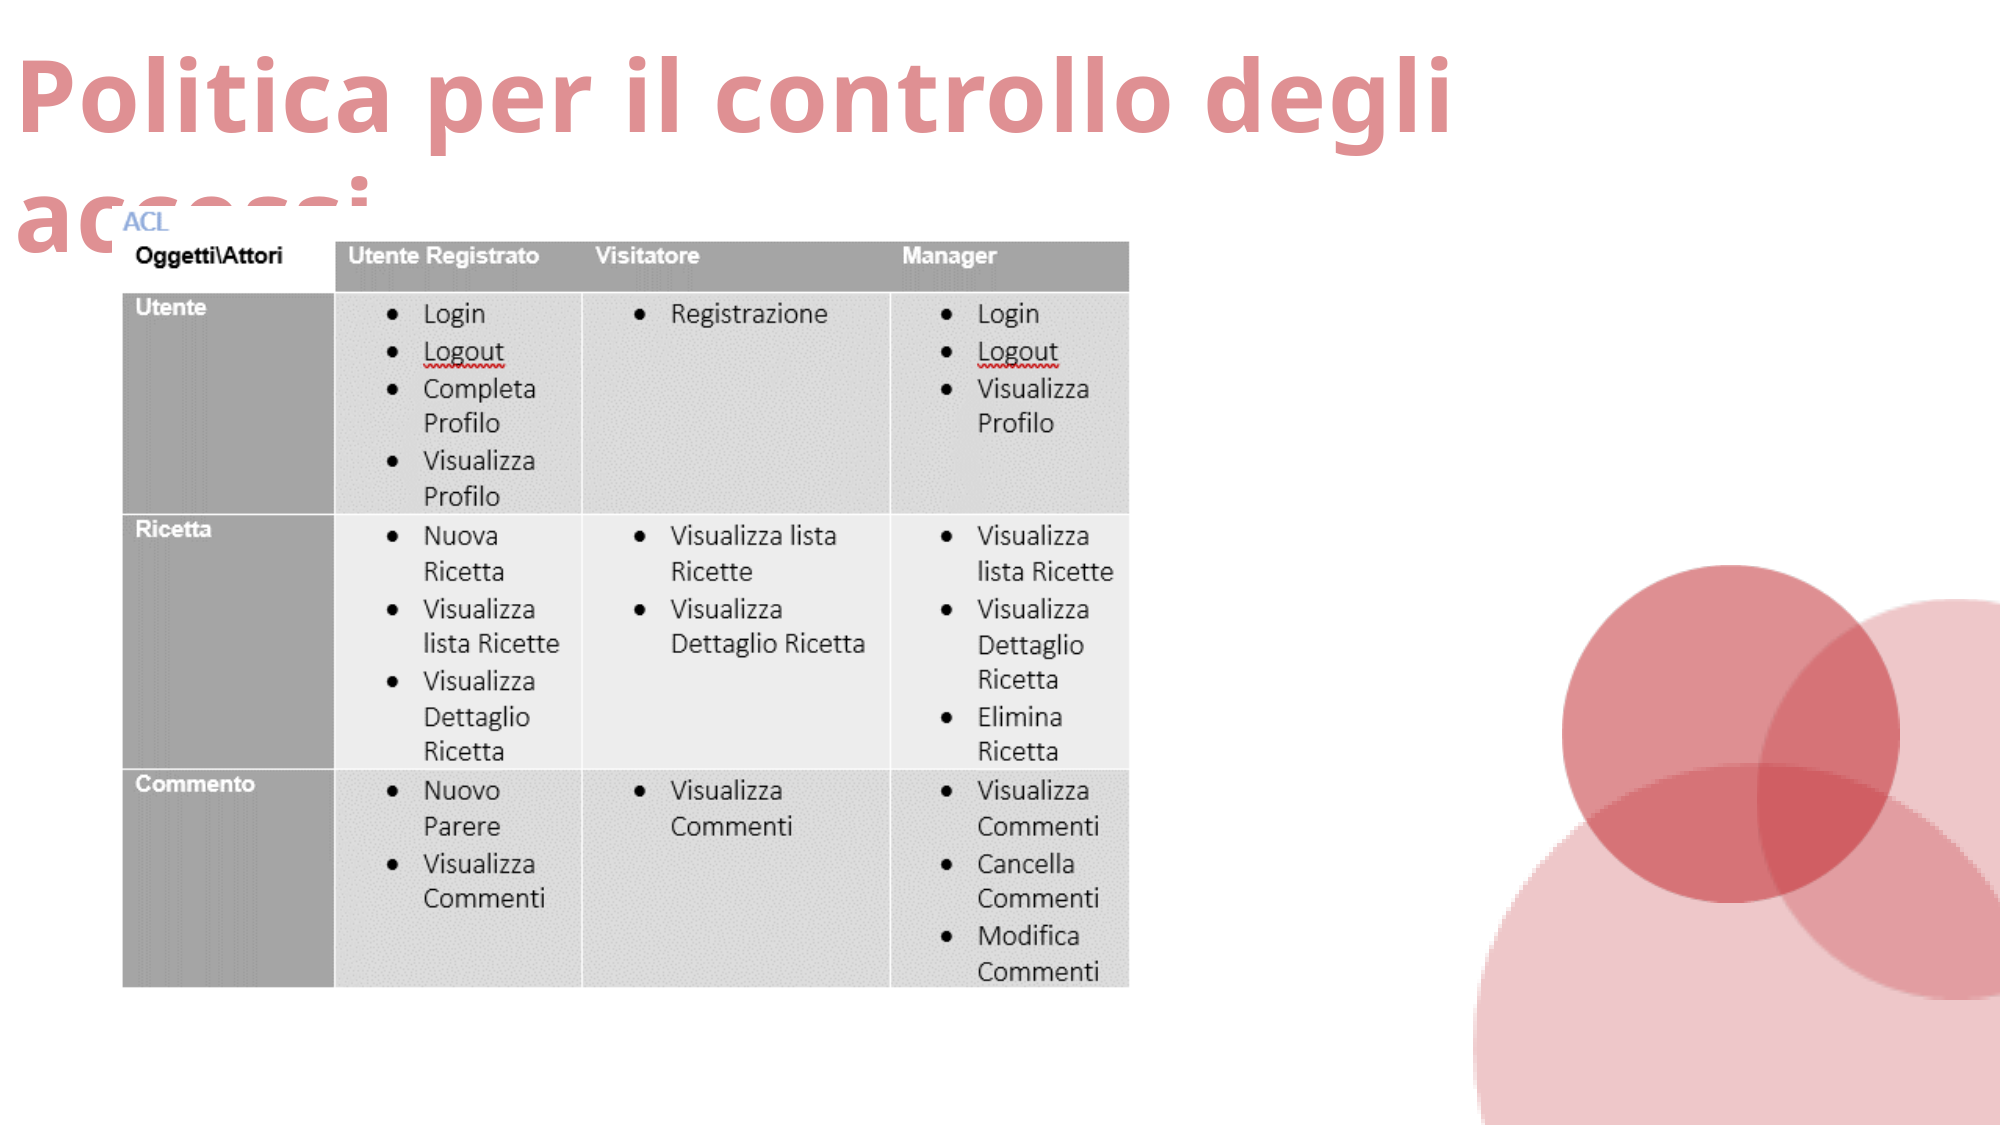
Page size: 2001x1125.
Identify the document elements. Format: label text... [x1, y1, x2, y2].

picture [1473, 564, 2000, 1125]
text_box Politica per il controllo degli accessi [0, 24, 1763, 280]
picture [112, 206, 1145, 1001]
